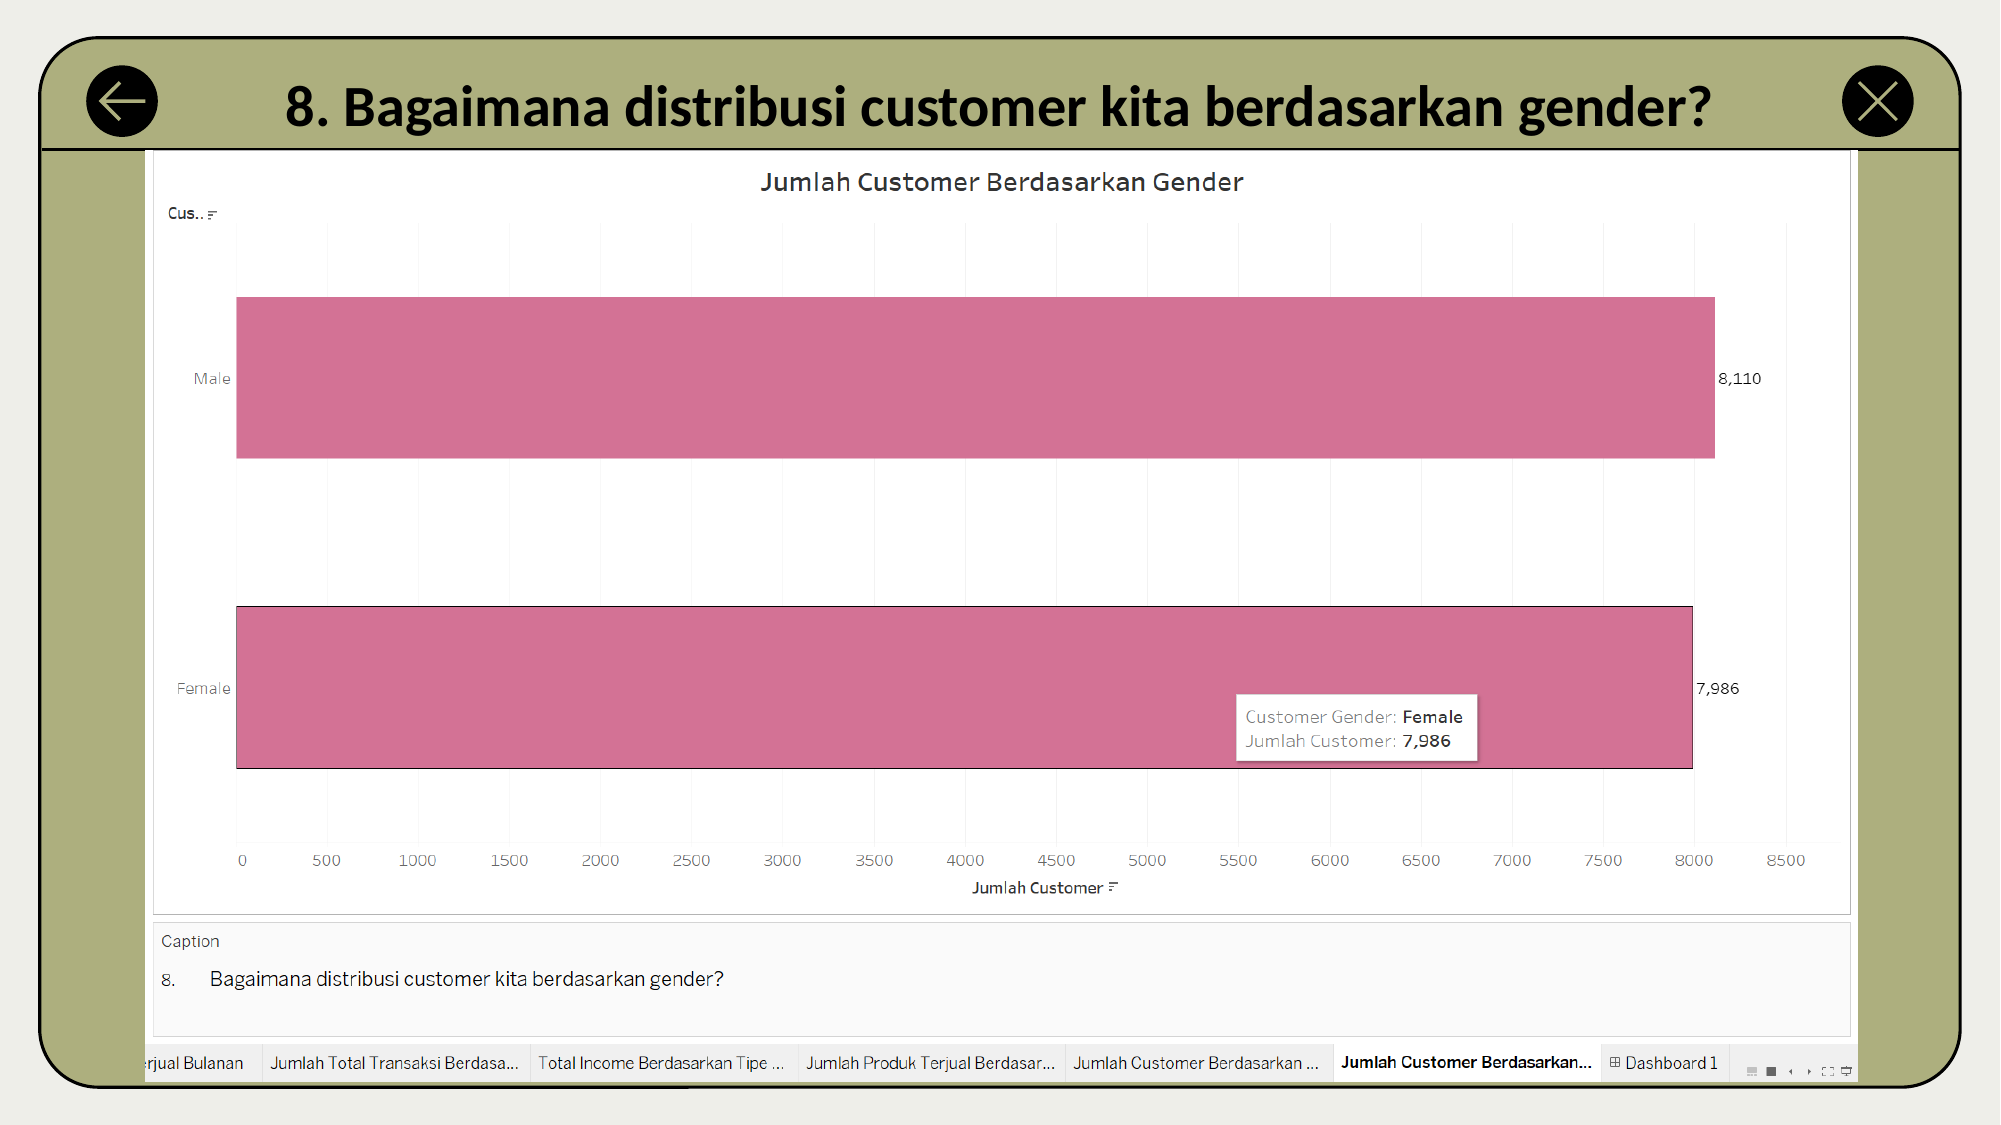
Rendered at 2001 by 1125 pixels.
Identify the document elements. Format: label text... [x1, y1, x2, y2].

picture [145, 150, 1859, 1083]
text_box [1841, 65, 1914, 138]
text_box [85, 65, 159, 138]
title 8. Bagaimana distribusi customer kita berdasarkan gender? [41, 43, 1959, 160]
